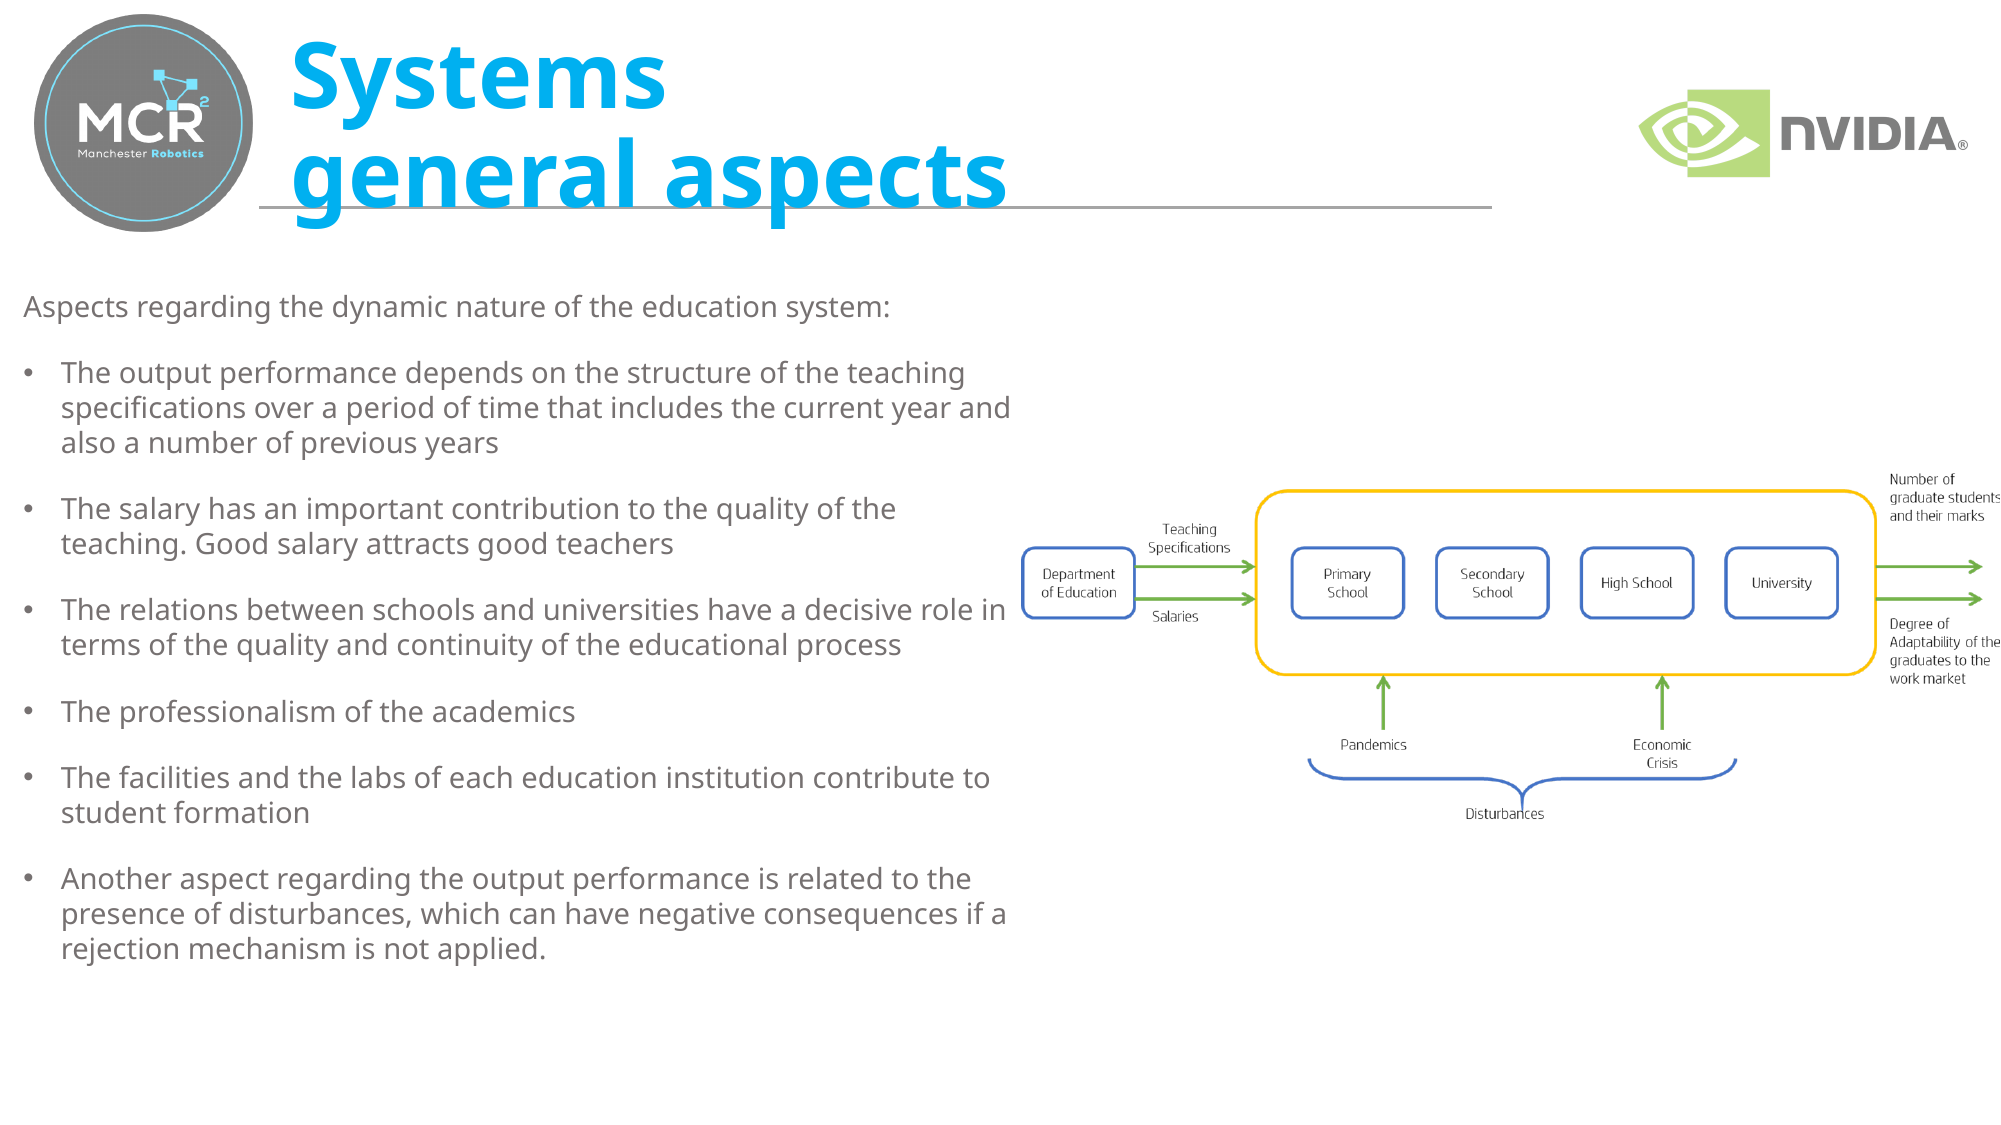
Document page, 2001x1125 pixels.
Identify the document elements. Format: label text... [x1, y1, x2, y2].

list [1021, 464, 2000, 831]
list Aspects regarding the dynamic nature of the education system: The output performance depends on the structure of the teaching specifications over a period of time that includes the current year and also a number of previous years The salary has an important contribution to the quality of the teaching. Good salary attracts good teachers The relations between schools and universities have a decisive role in terms of the quality and continuity of the educational process The professionalism of the academics The facilities and the labs of each education institution contribute to student formation Another aspect regarding the output performance is related to the presence of disturbances, which can have negative consequences if a rejection mechanism is not applied. [8, 280, 1034, 1071]
title Systems general aspects [275, 19, 1615, 238]
